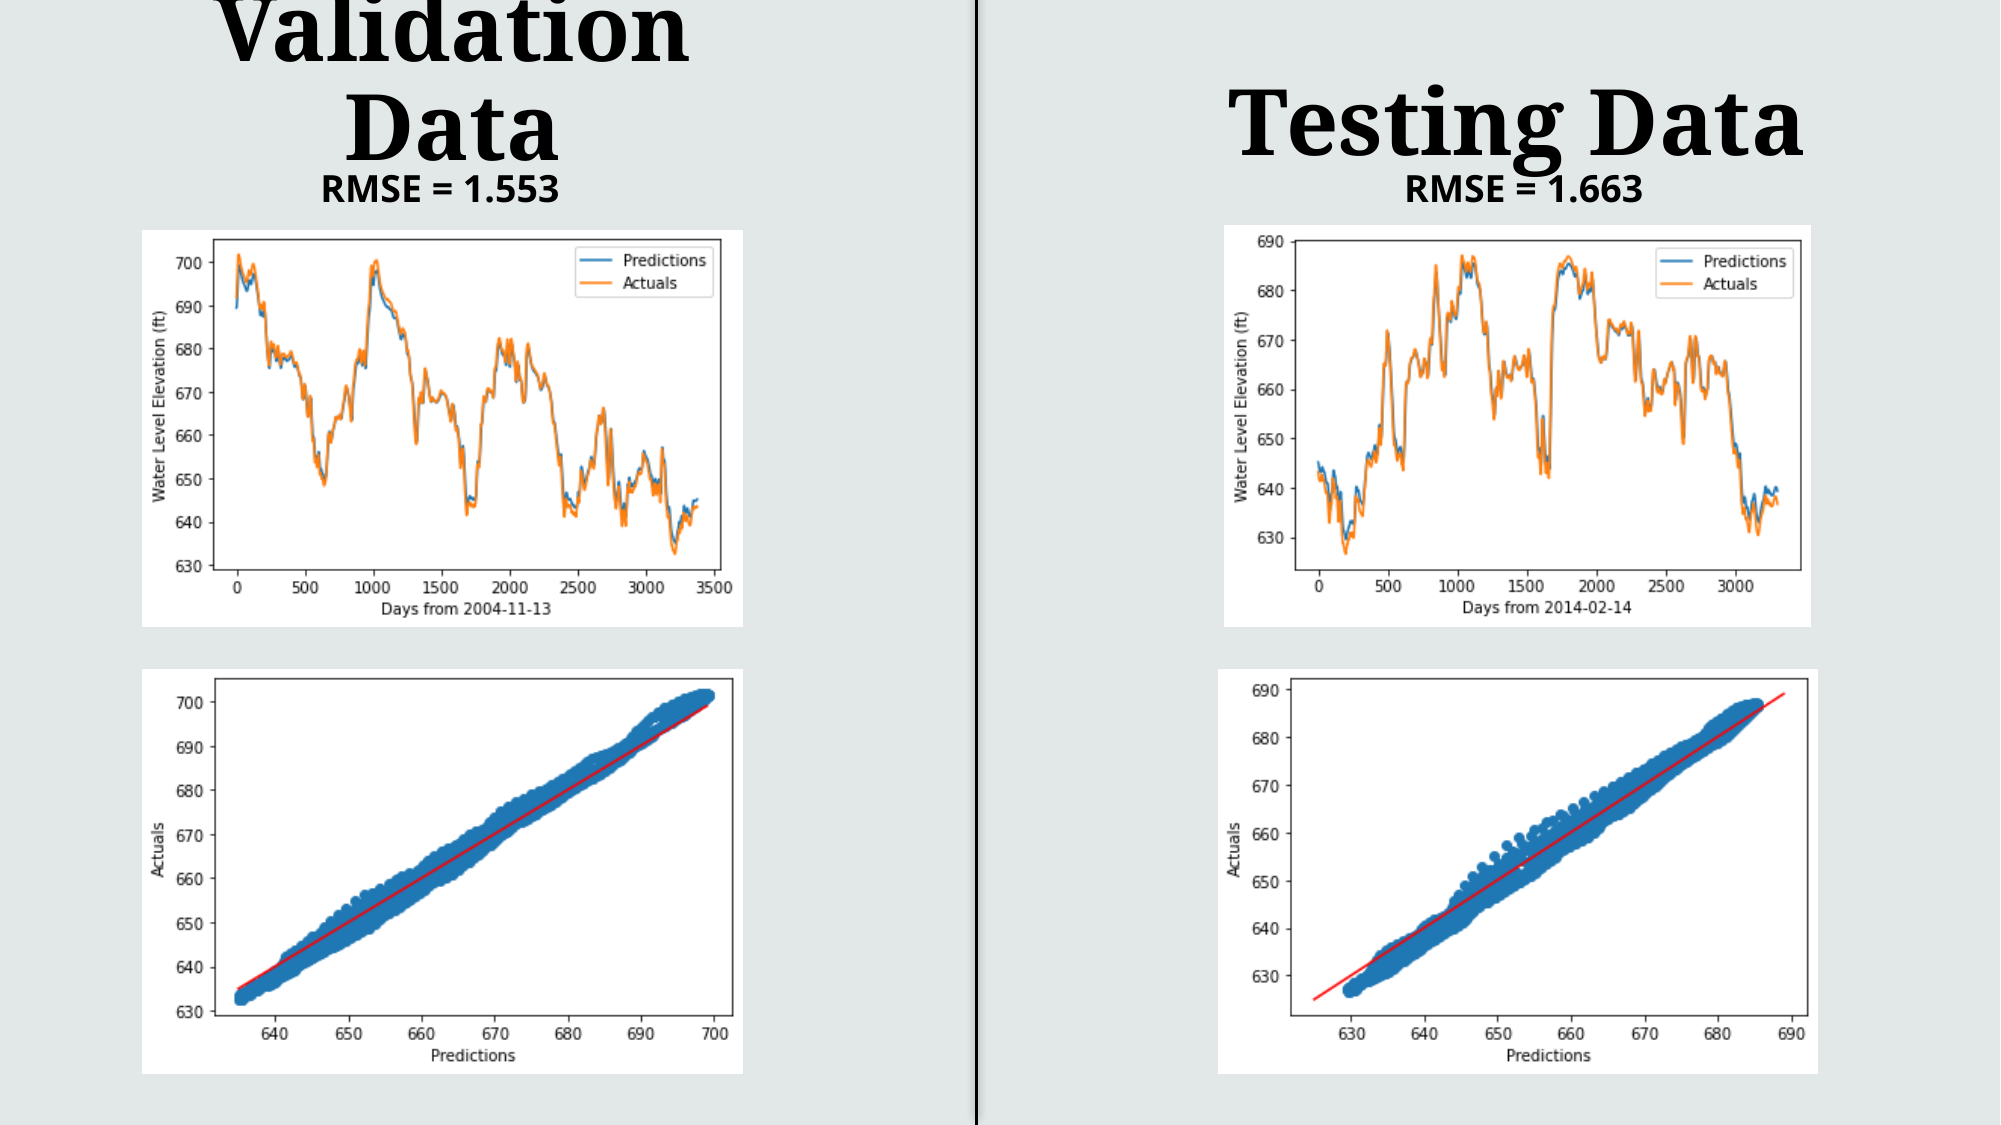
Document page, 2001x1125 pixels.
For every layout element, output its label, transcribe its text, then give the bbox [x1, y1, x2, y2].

picture [142, 669, 743, 1074]
title Validation Data [125, 4, 781, 188]
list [142, 230, 743, 627]
text_box RMSE = 1.553 [305, 157, 675, 217]
picture [1224, 225, 1811, 627]
text_box Testing Data [1190, 0, 1846, 183]
picture [1218, 669, 1818, 1074]
text_box RMSE = 1.663 [1389, 157, 1759, 217]
